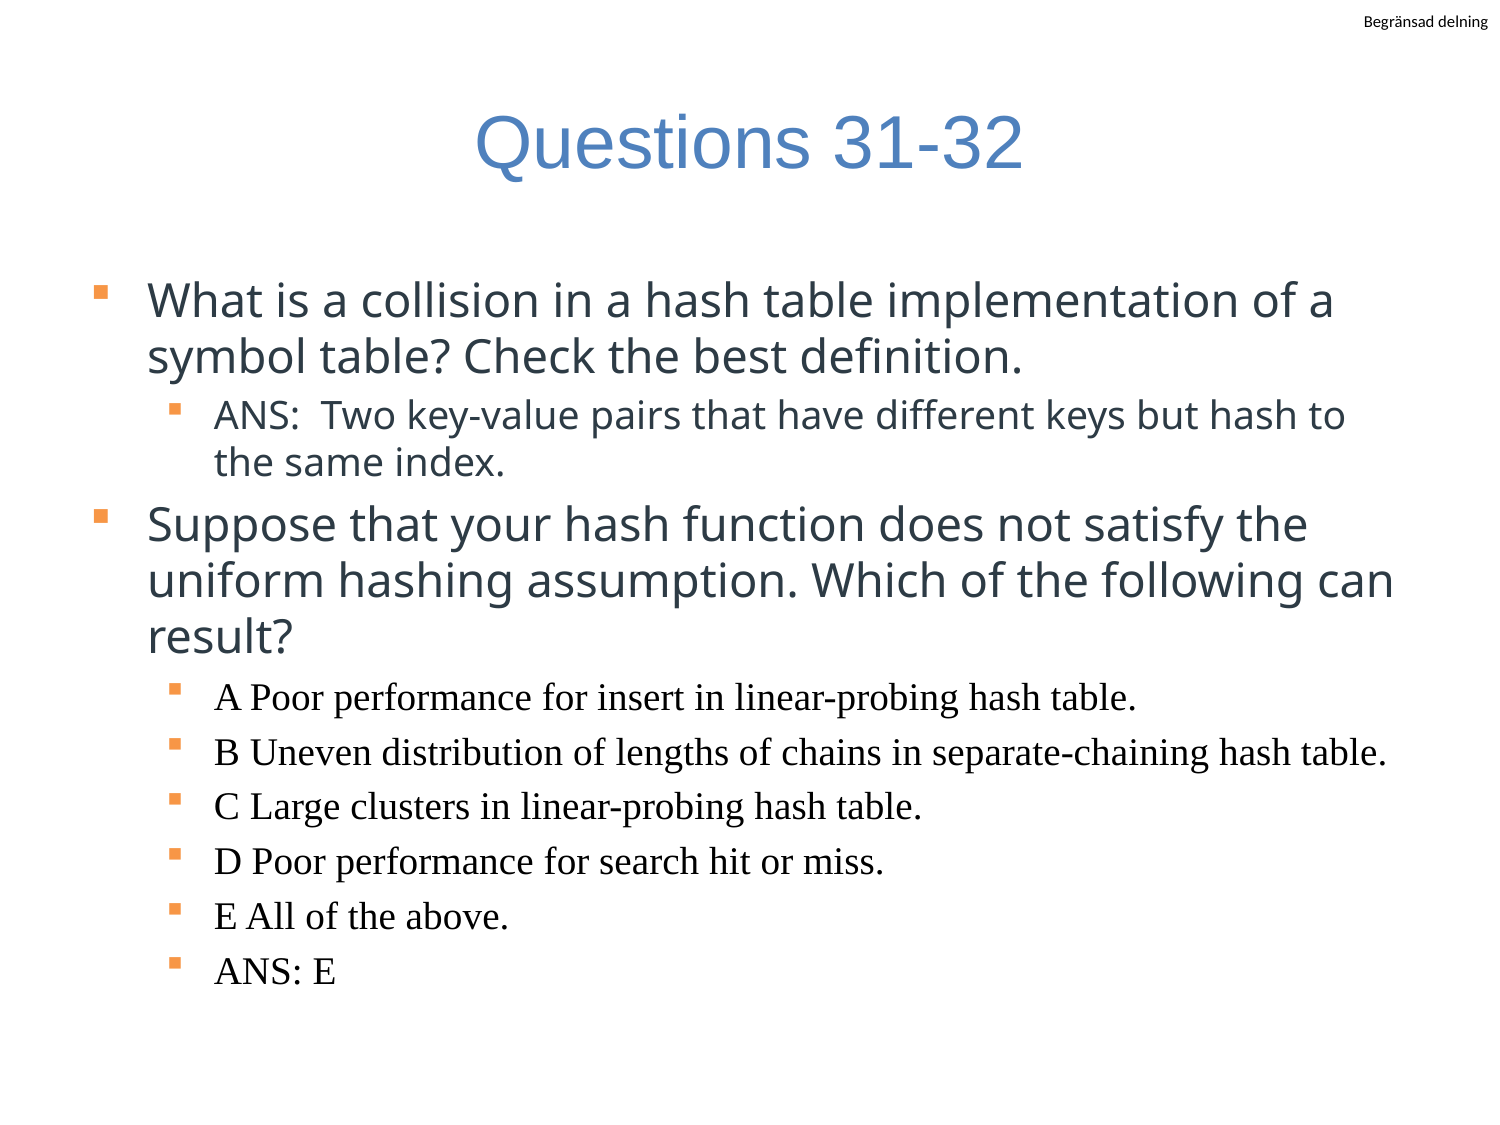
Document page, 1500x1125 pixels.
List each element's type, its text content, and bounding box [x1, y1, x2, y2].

title Questions 31-32 [75, 45, 1425, 233]
list What is a collision in a hash table implementation of a symbol table? Check the best definition. ANS: Two key-value pairs that have different keys but hash to the same index. Suppose that your hash function does not satisfy the uniform hashing assumption. Which of the following can result? A Poor performance for insert in linear-probing hash table. B Uneven distribution of lengths of chains in separate-chaining hash table. C Large clusters in linear-probing hash table. D Poor performance for search hit or miss. E All of the above. ANS: E [75, 262, 1425, 1005]
